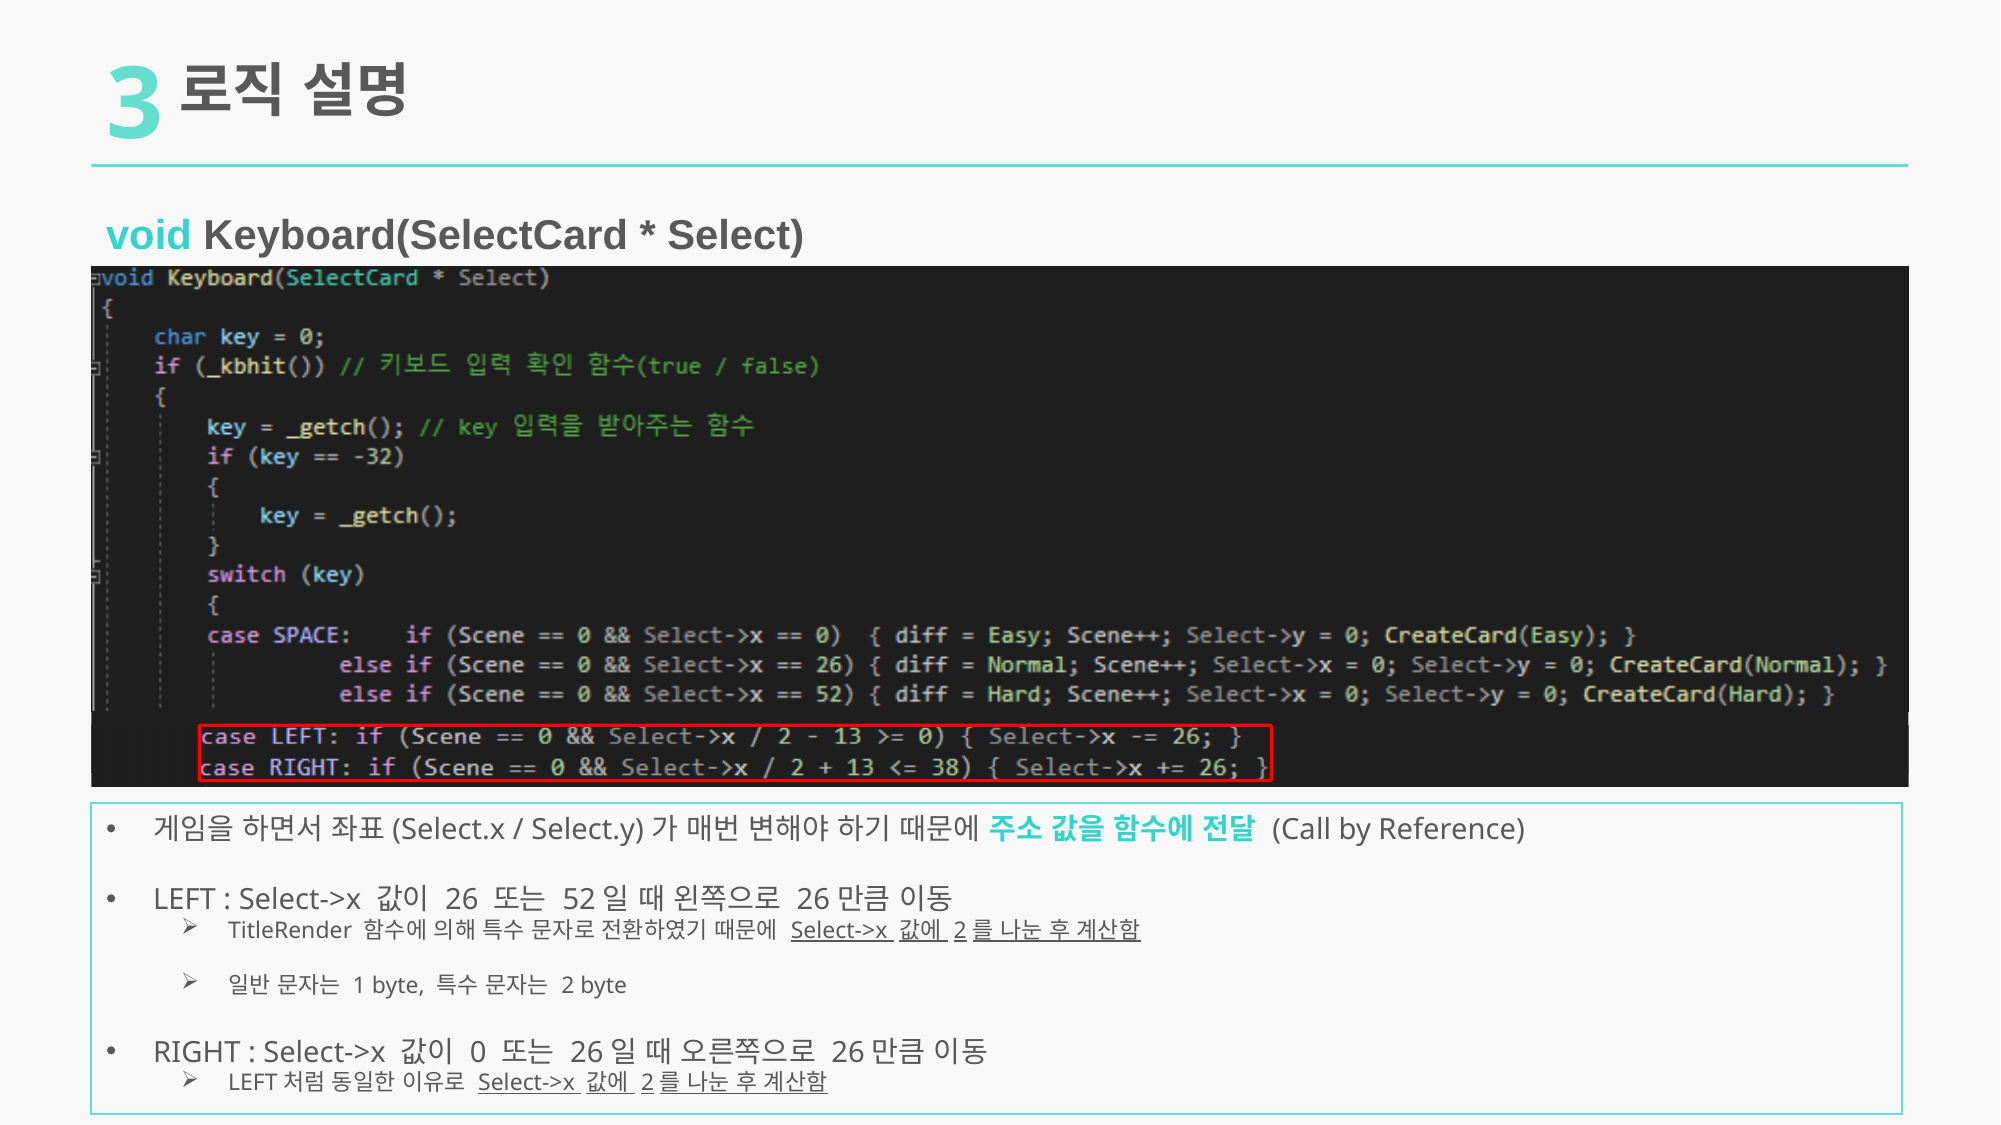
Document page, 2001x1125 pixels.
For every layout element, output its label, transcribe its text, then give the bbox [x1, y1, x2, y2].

picture [91, 266, 1909, 725]
text_box void Keyboard(SelectCard * Select) [91, 200, 822, 266]
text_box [91, 30, 725, 168]
text_box [725, 163, 1909, 168]
text_box 게임을 하면서 좌표(Select.x / Select.y)가 매번 변해야 하기 때문에 주소 값을 함수에 전달 (Call by Reference) LEFT : Select->x 값이 26 또는 52일 때 왼쪽으로 26만큼 이동 TitleRender 함수에 의해 특수 문자로 전환하였기 때문에 Select->x 값에 2를 나눈 후 계산함 일반 문자는 1 byte, 특수 문자는 2 byte RIGHT : Select->x 값이 0 또는 26일 때 오른쪽으로 26만큼 이동 LEFT처럼 동일한 이유로 Select->x 값에 2를 나눈 후 계산함 [90, 802, 1903, 1115]
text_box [91, 725, 1909, 787]
